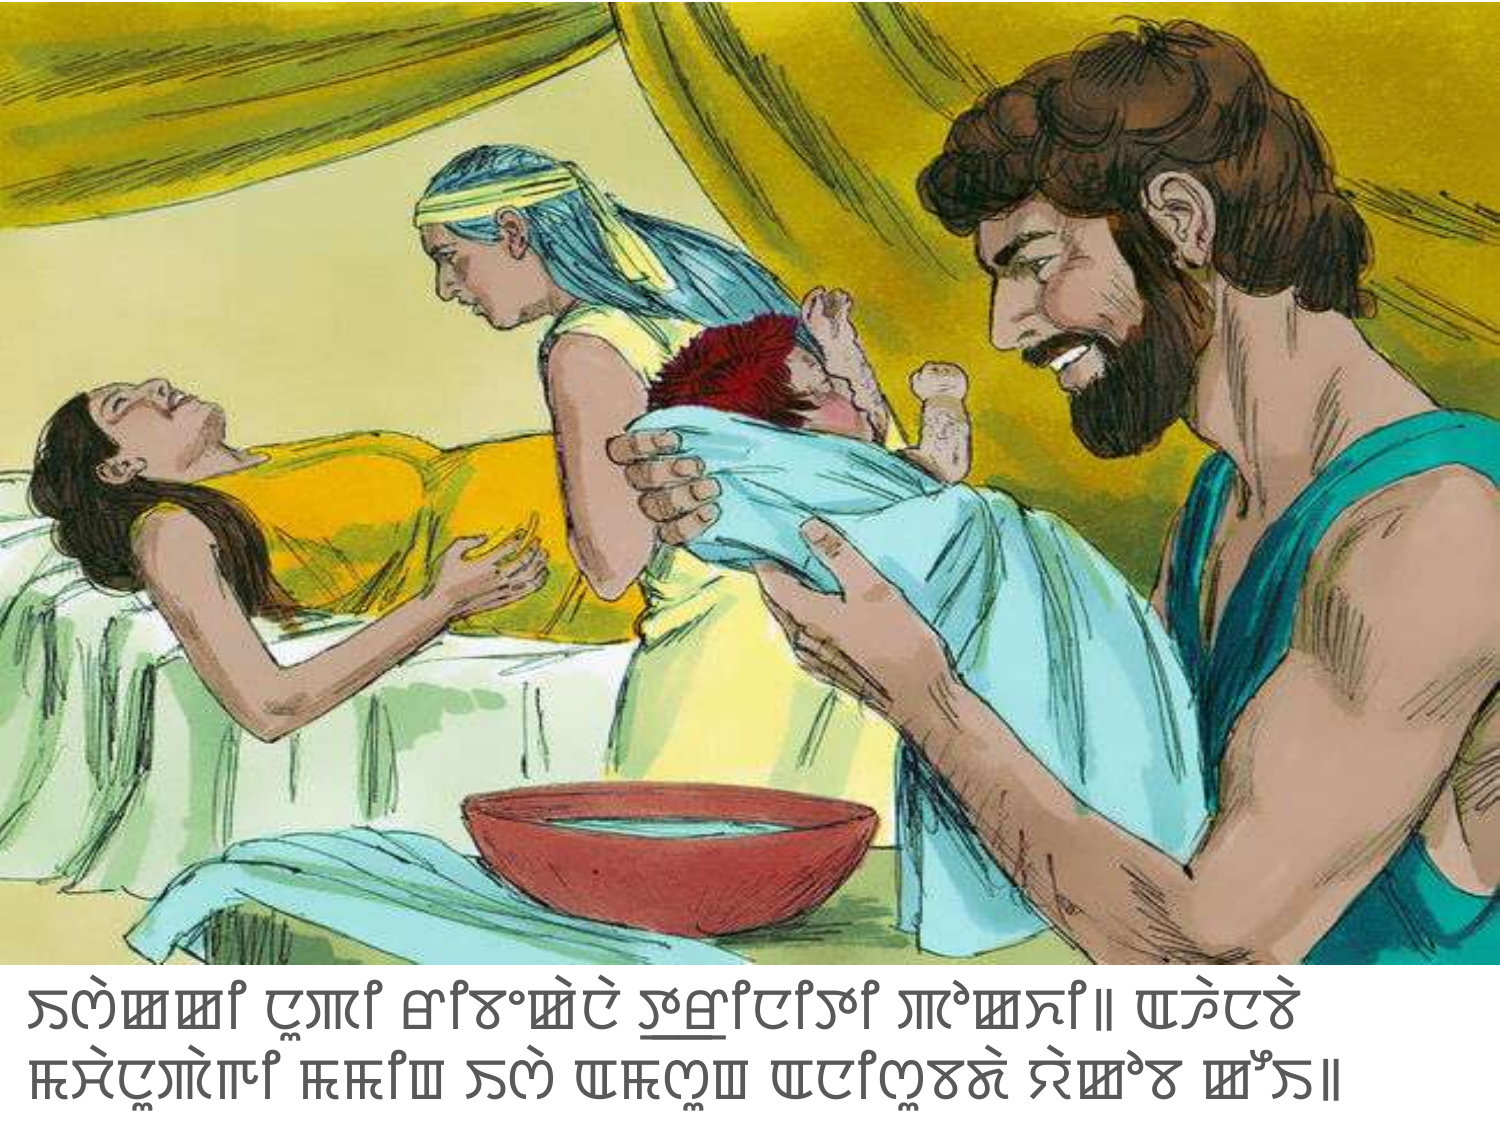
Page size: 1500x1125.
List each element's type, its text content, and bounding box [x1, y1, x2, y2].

picture [0, 1, 1500, 965]
text_box ꯏꯁꯥꯀꯀꯤ ꯅꯨꯄꯤ ꯔꯤꯕꯦꯀꯥꯅꯥ ꯇ꯭ꯔꯤꯅꯤꯇꯤ ꯄꯣꯀꯈꯤ꯫ ꯑꯍꯥꯅꯕꯥ ꯃꯆꯥꯅꯨꯄꯥꯒꯤ ꯃꯃꯤꯡ ꯏꯁꯥ ꯑꯃꯁꯨꯡ ꯑꯅꯤꯁꯨꯕꯗꯥ ꯌꯥꯀꯣꯕ ꯀꯧꯏ꯫ [11, 972, 1483, 1119]
